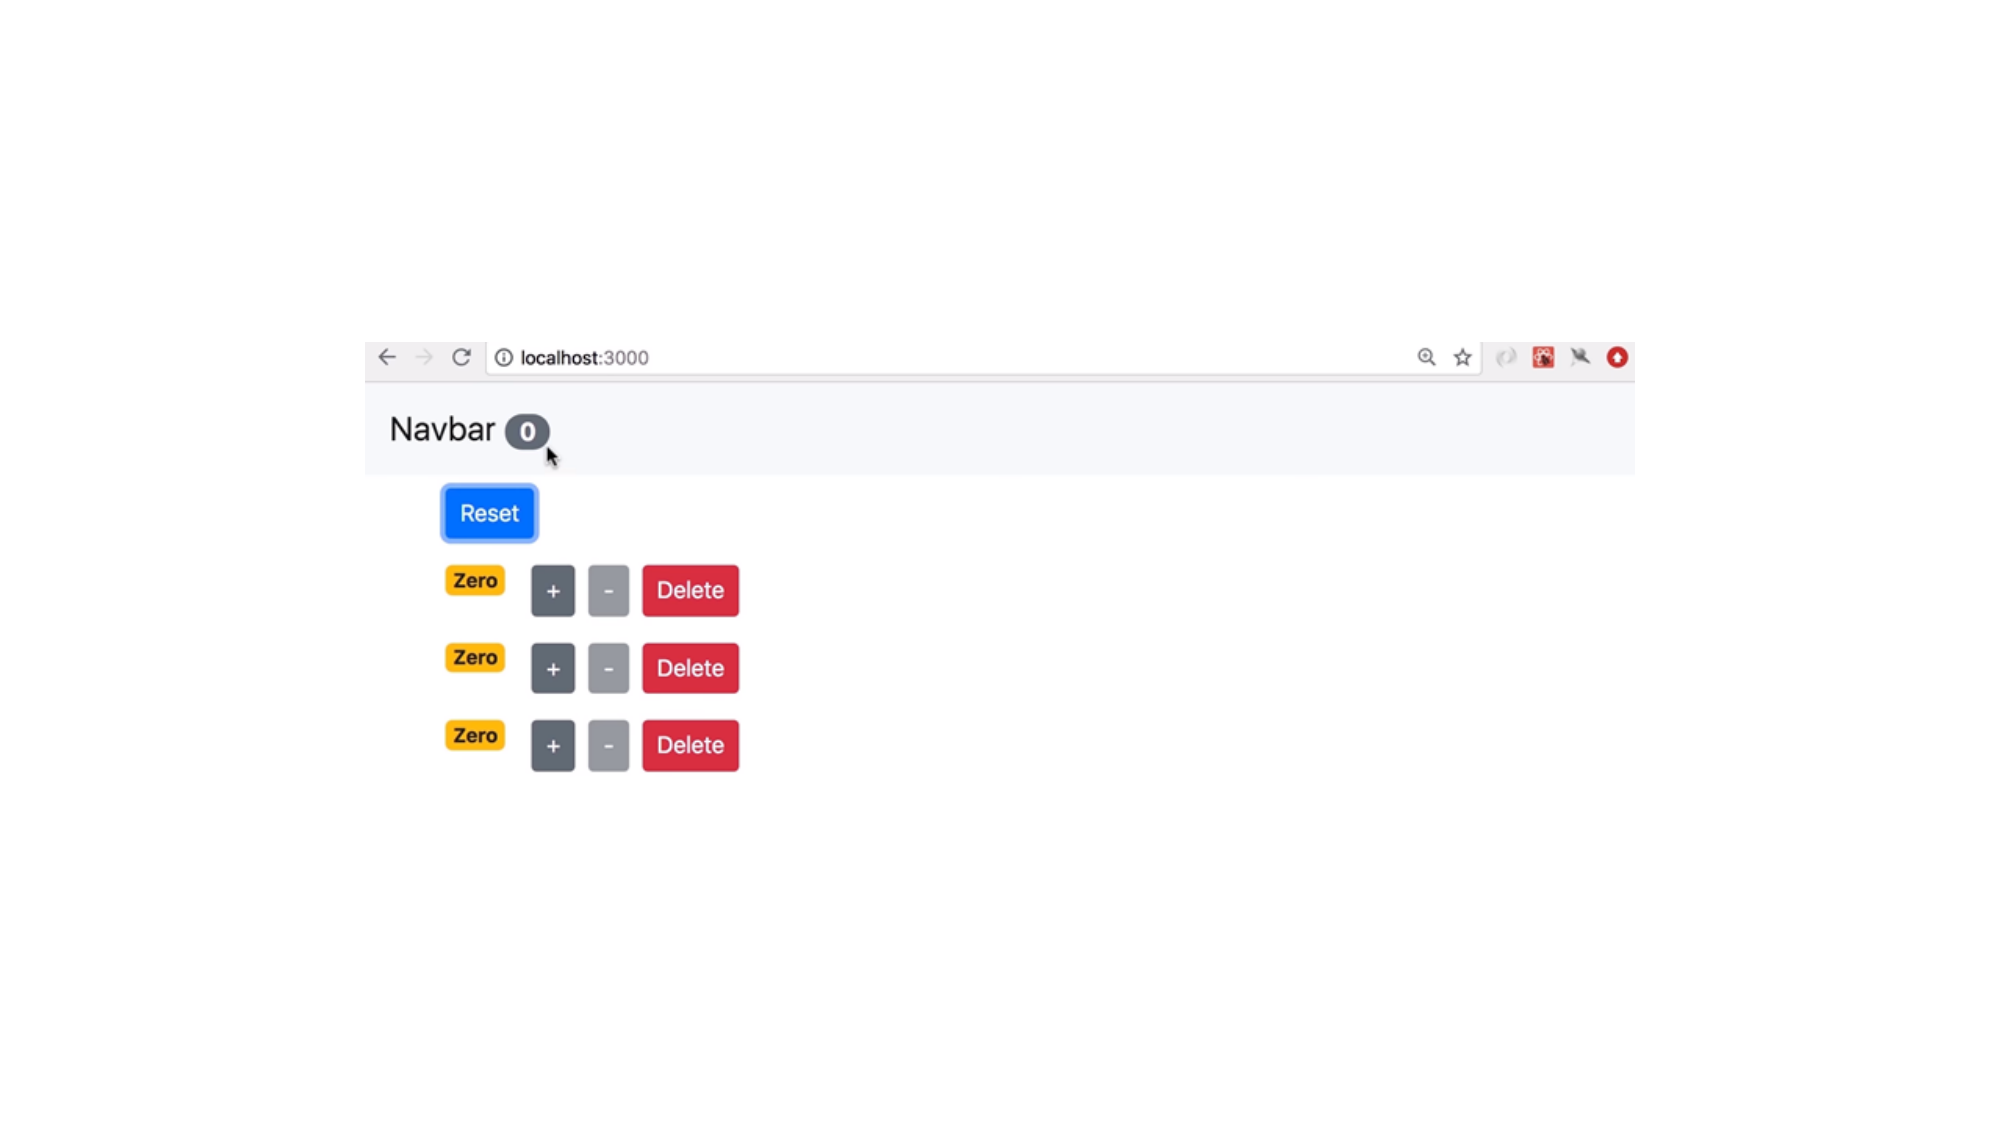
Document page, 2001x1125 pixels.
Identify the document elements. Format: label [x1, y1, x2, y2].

list [365, 342, 1635, 971]
